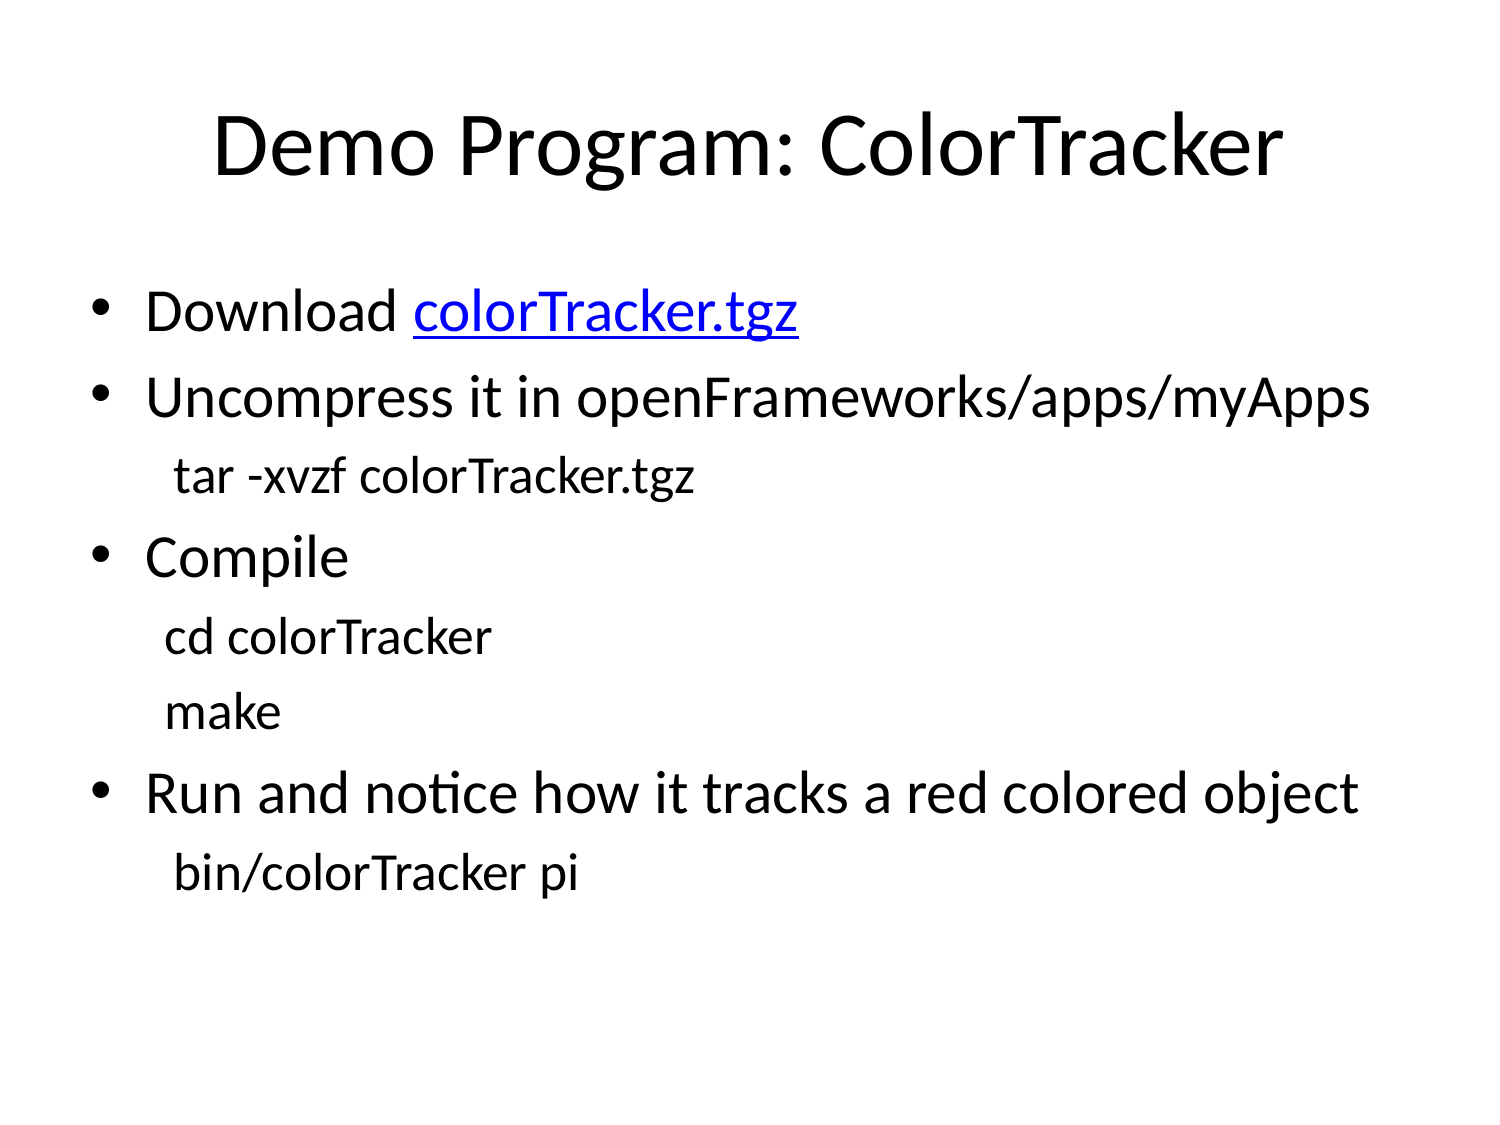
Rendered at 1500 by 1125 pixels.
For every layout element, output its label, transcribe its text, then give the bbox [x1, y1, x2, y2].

title Demo Program: ColorTracker [75, 45, 1425, 233]
list Download colorTracker.tgz Uncompress it in openFrameworks/apps/myApps tar -xvzf colorTracker.tgz Compile cd colorTracker make Run and notice how it tracks a red colored object bin/colorTracker pi [75, 262, 1425, 1005]
